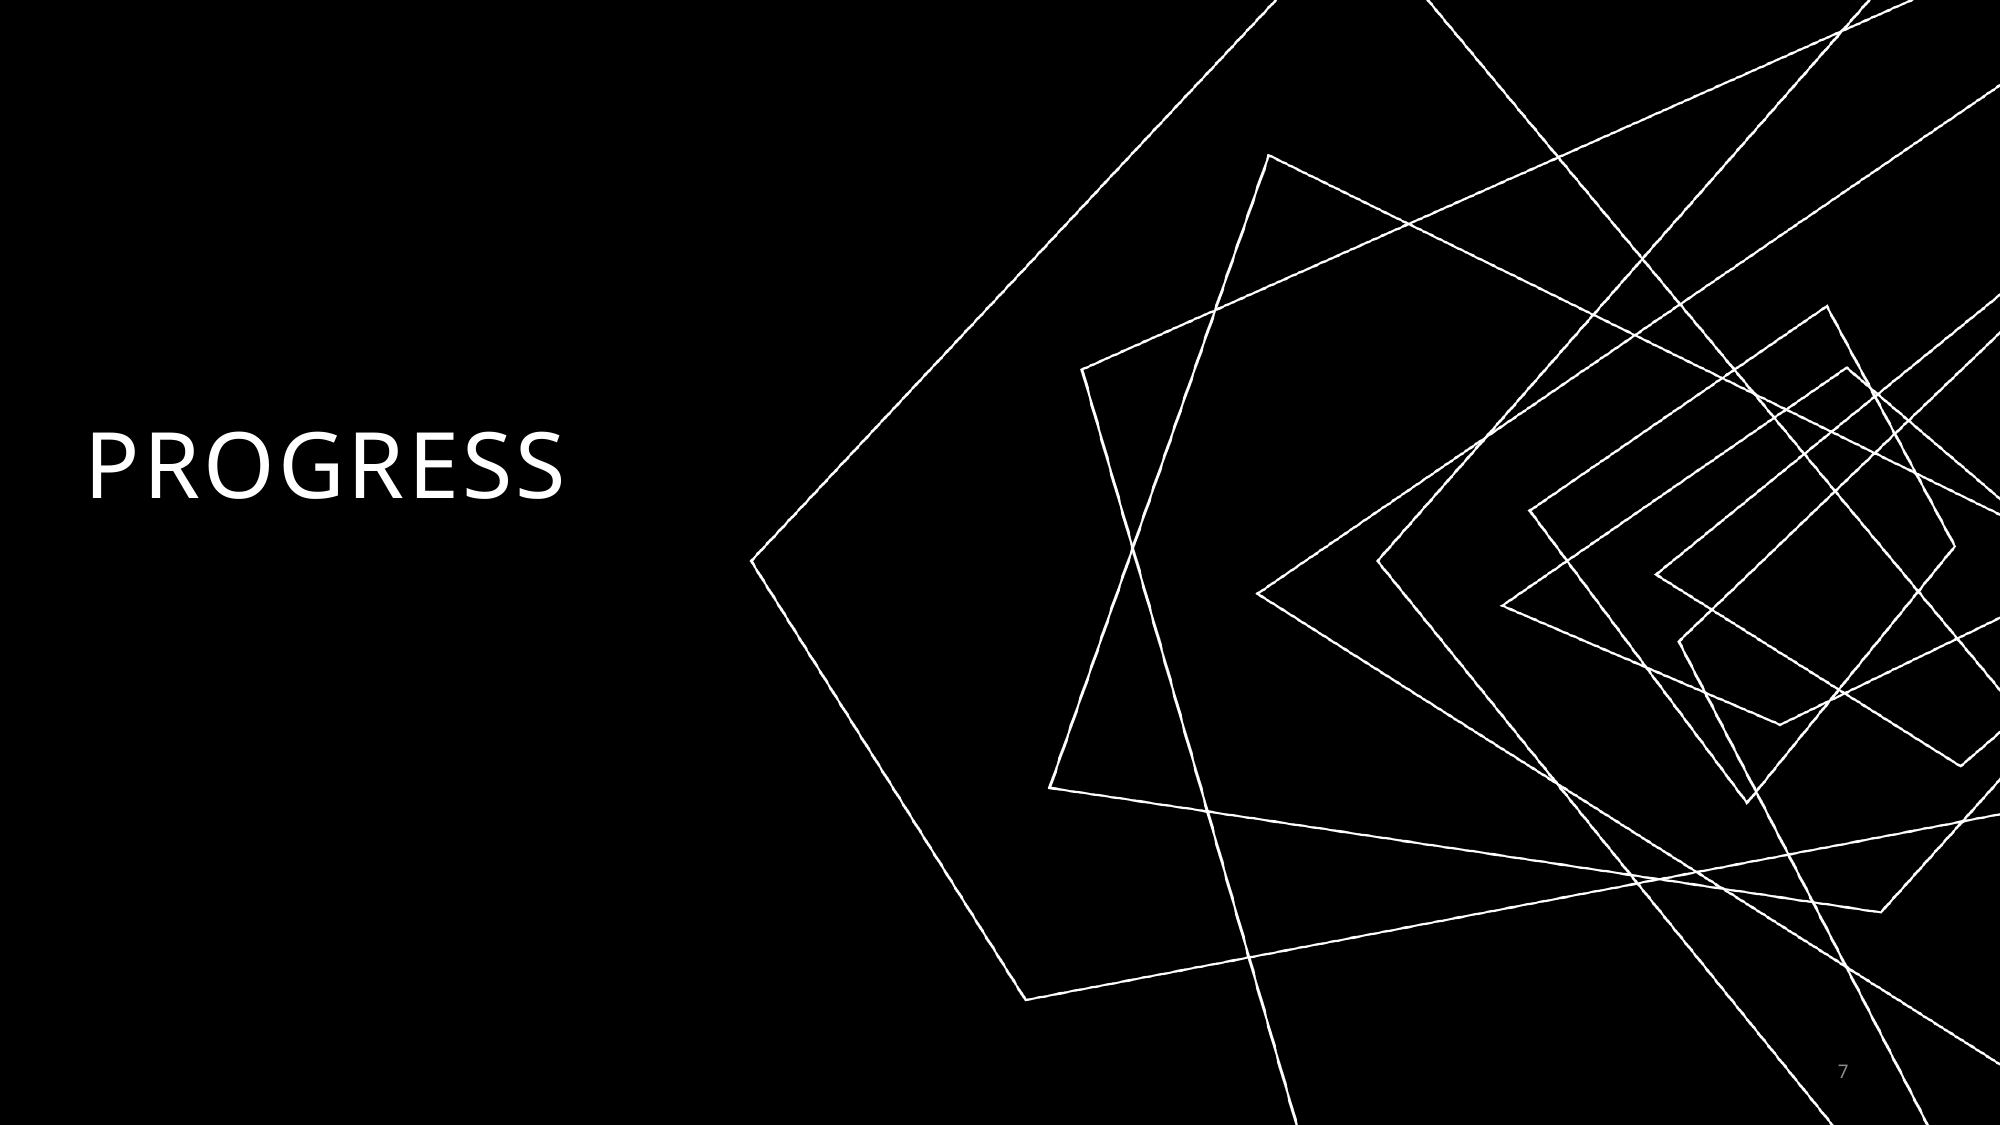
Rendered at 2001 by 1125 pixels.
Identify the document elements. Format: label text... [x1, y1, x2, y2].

picture [693, 0, 2000, 1125]
title PROGRESS [69, 308, 719, 527]
slide_number 7 [1701, 1042, 1864, 1103]
